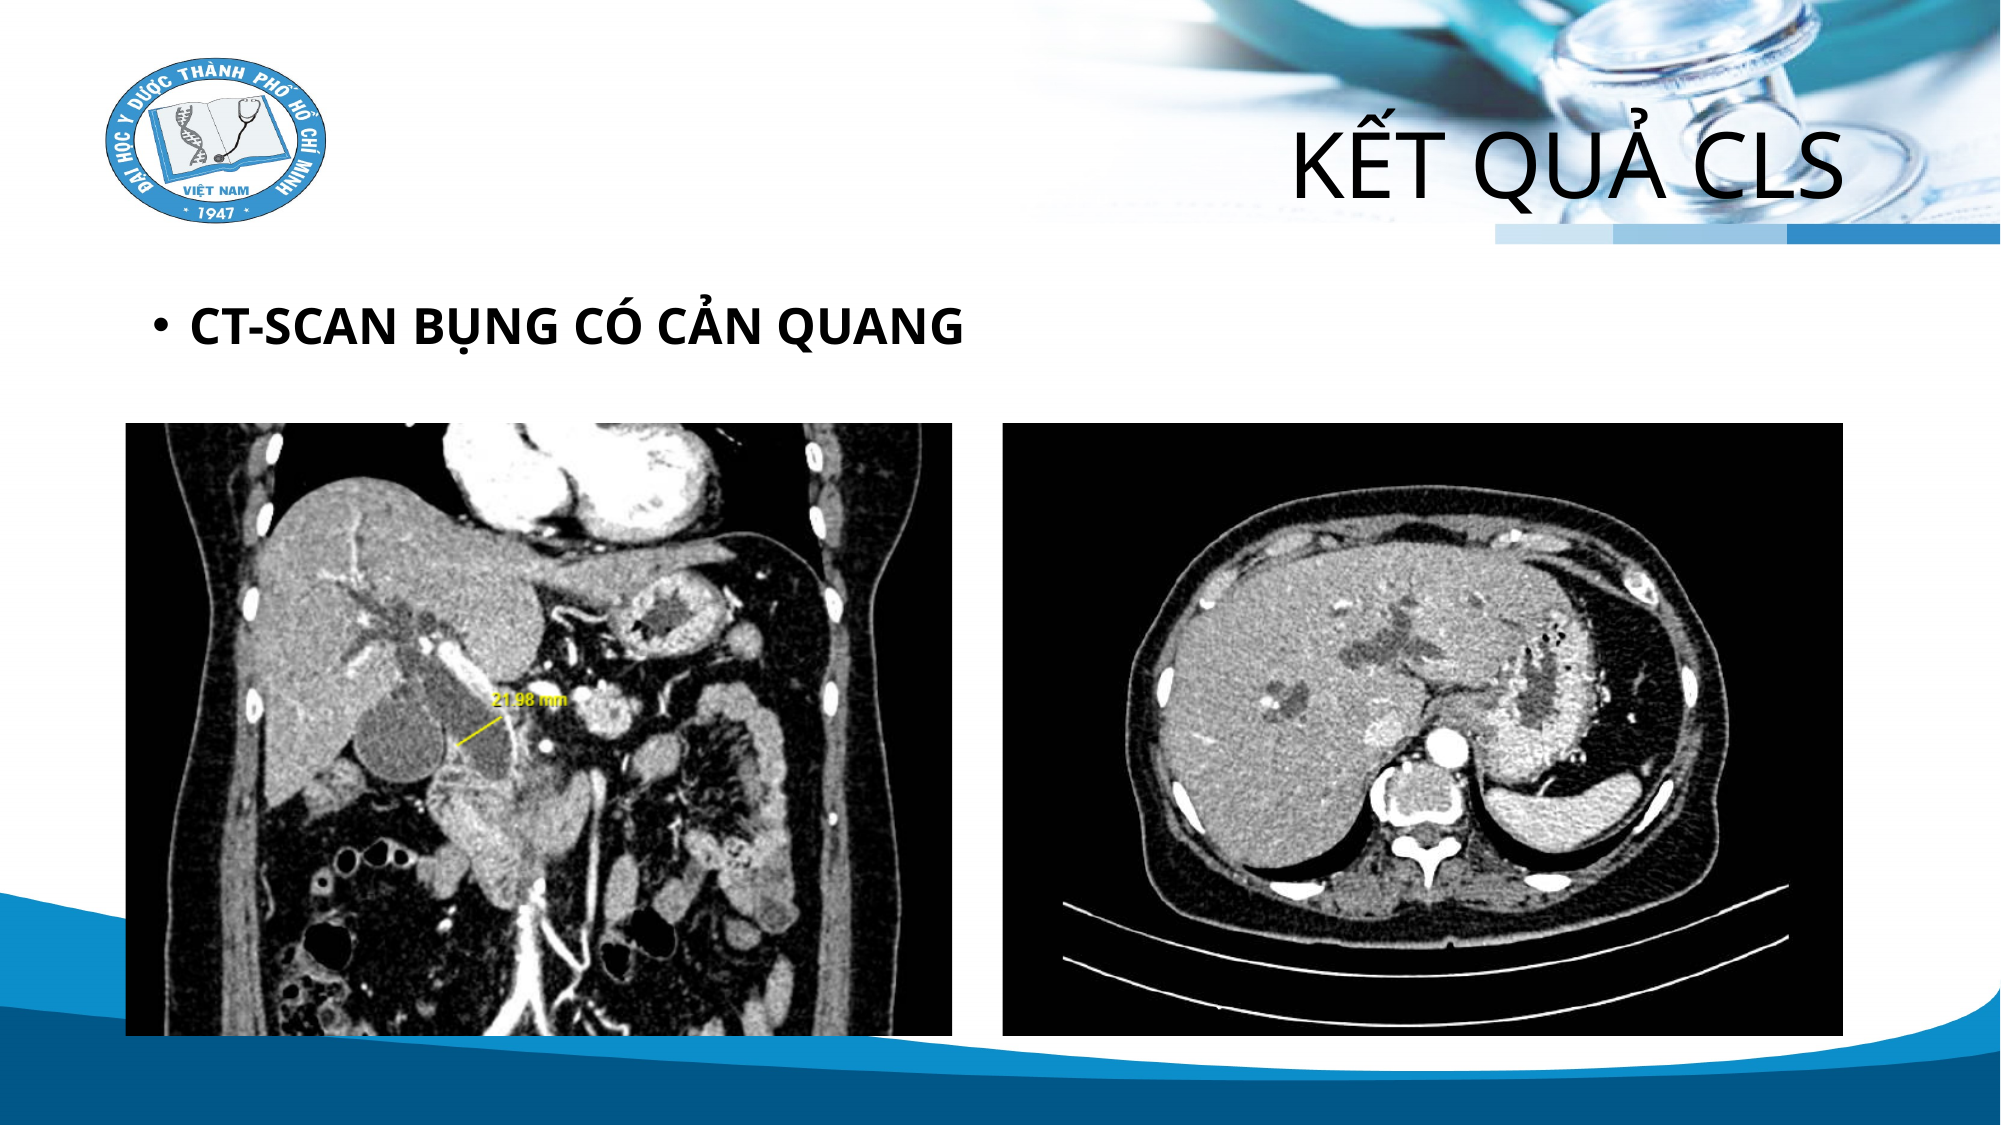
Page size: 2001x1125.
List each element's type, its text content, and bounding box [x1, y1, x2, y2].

picture [1002, 423, 1843, 1036]
title KẾT QUẢ CLS [137, 59, 1863, 251]
picture [0, 0, 2001, 1125]
list CT-SCAN BỤNG CÓ CẢN QUANG [137, 251, 1863, 1109]
